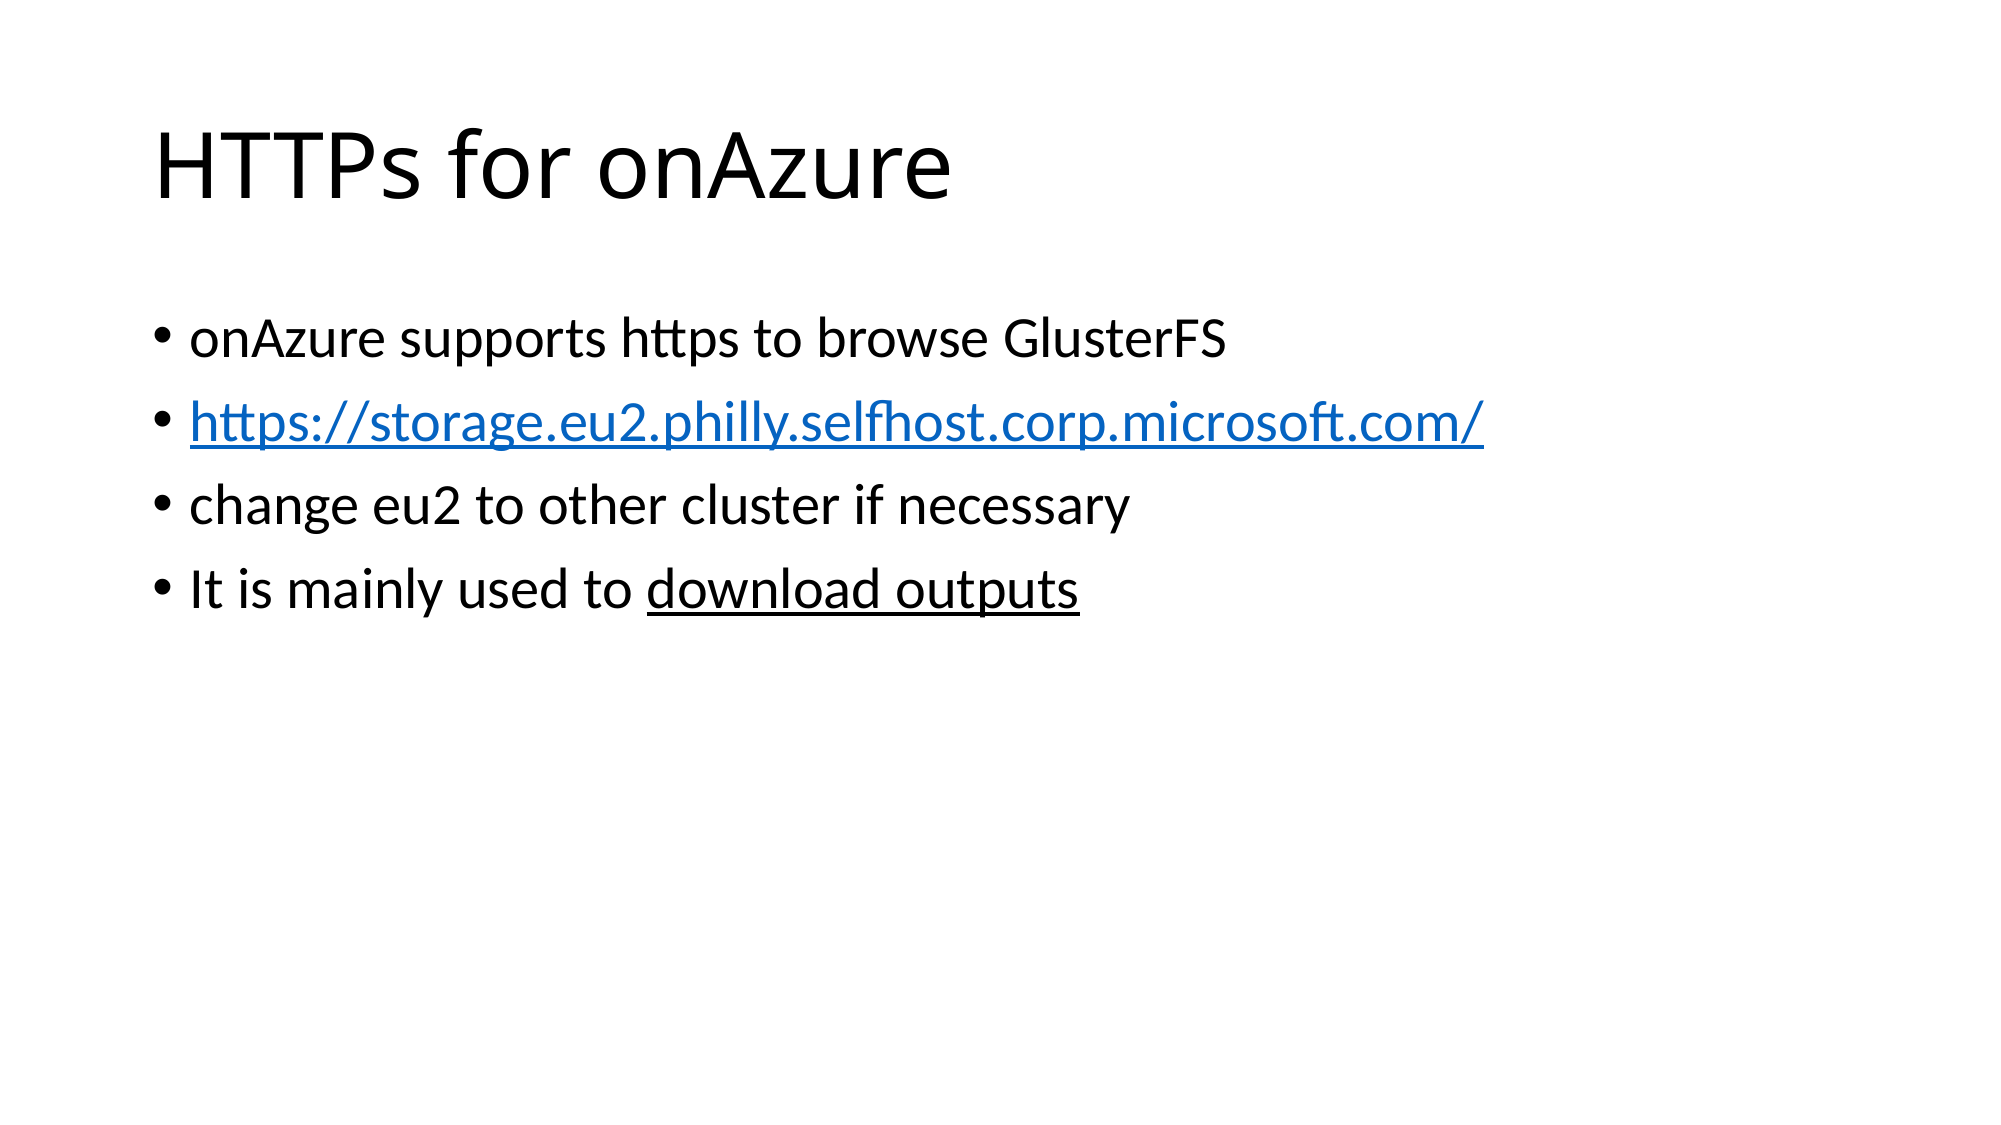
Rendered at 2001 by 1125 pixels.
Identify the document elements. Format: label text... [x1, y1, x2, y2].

title HTTPs for onAzure [137, 59, 1863, 278]
list onAzure supports https to browse GlusterFS https://storage.eu2.philly.selfhost.corp.microsoft.com/ change eu2 to other cluster if necessary It is mainly used to download outputs [137, 299, 1863, 1014]
